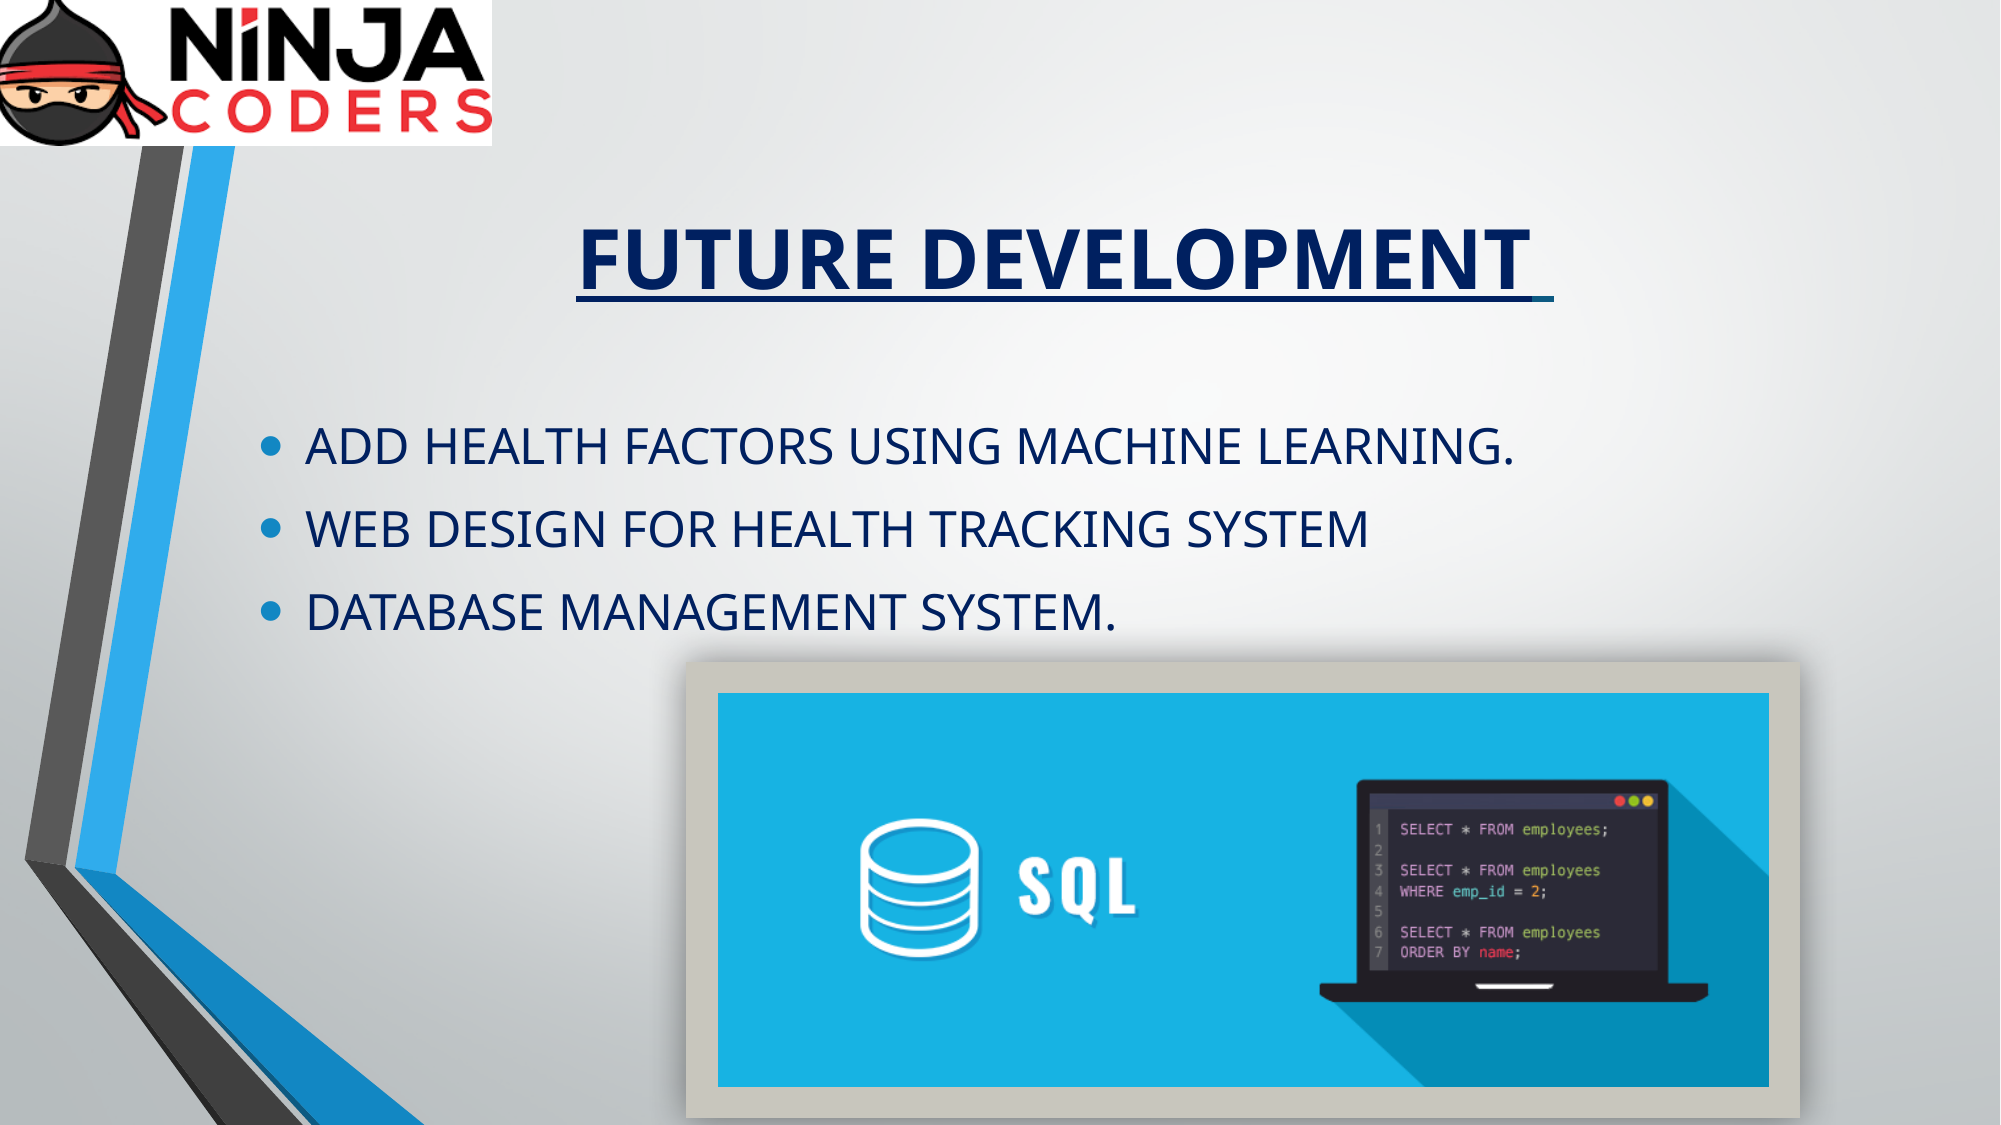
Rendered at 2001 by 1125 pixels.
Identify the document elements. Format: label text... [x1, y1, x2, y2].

picture [0, 0, 492, 146]
title FUTURE DEVELOPMENT [243, 112, 1887, 271]
list ADD HEALTH FACTORS USING MACHINE LEARNING. WEB DESIGN FOR HEALTH TRACKING SYSTEM DATABASE MANAGEMENT SYSTEM. [243, 271, 1887, 784]
picture [717, 692, 1770, 1088]
